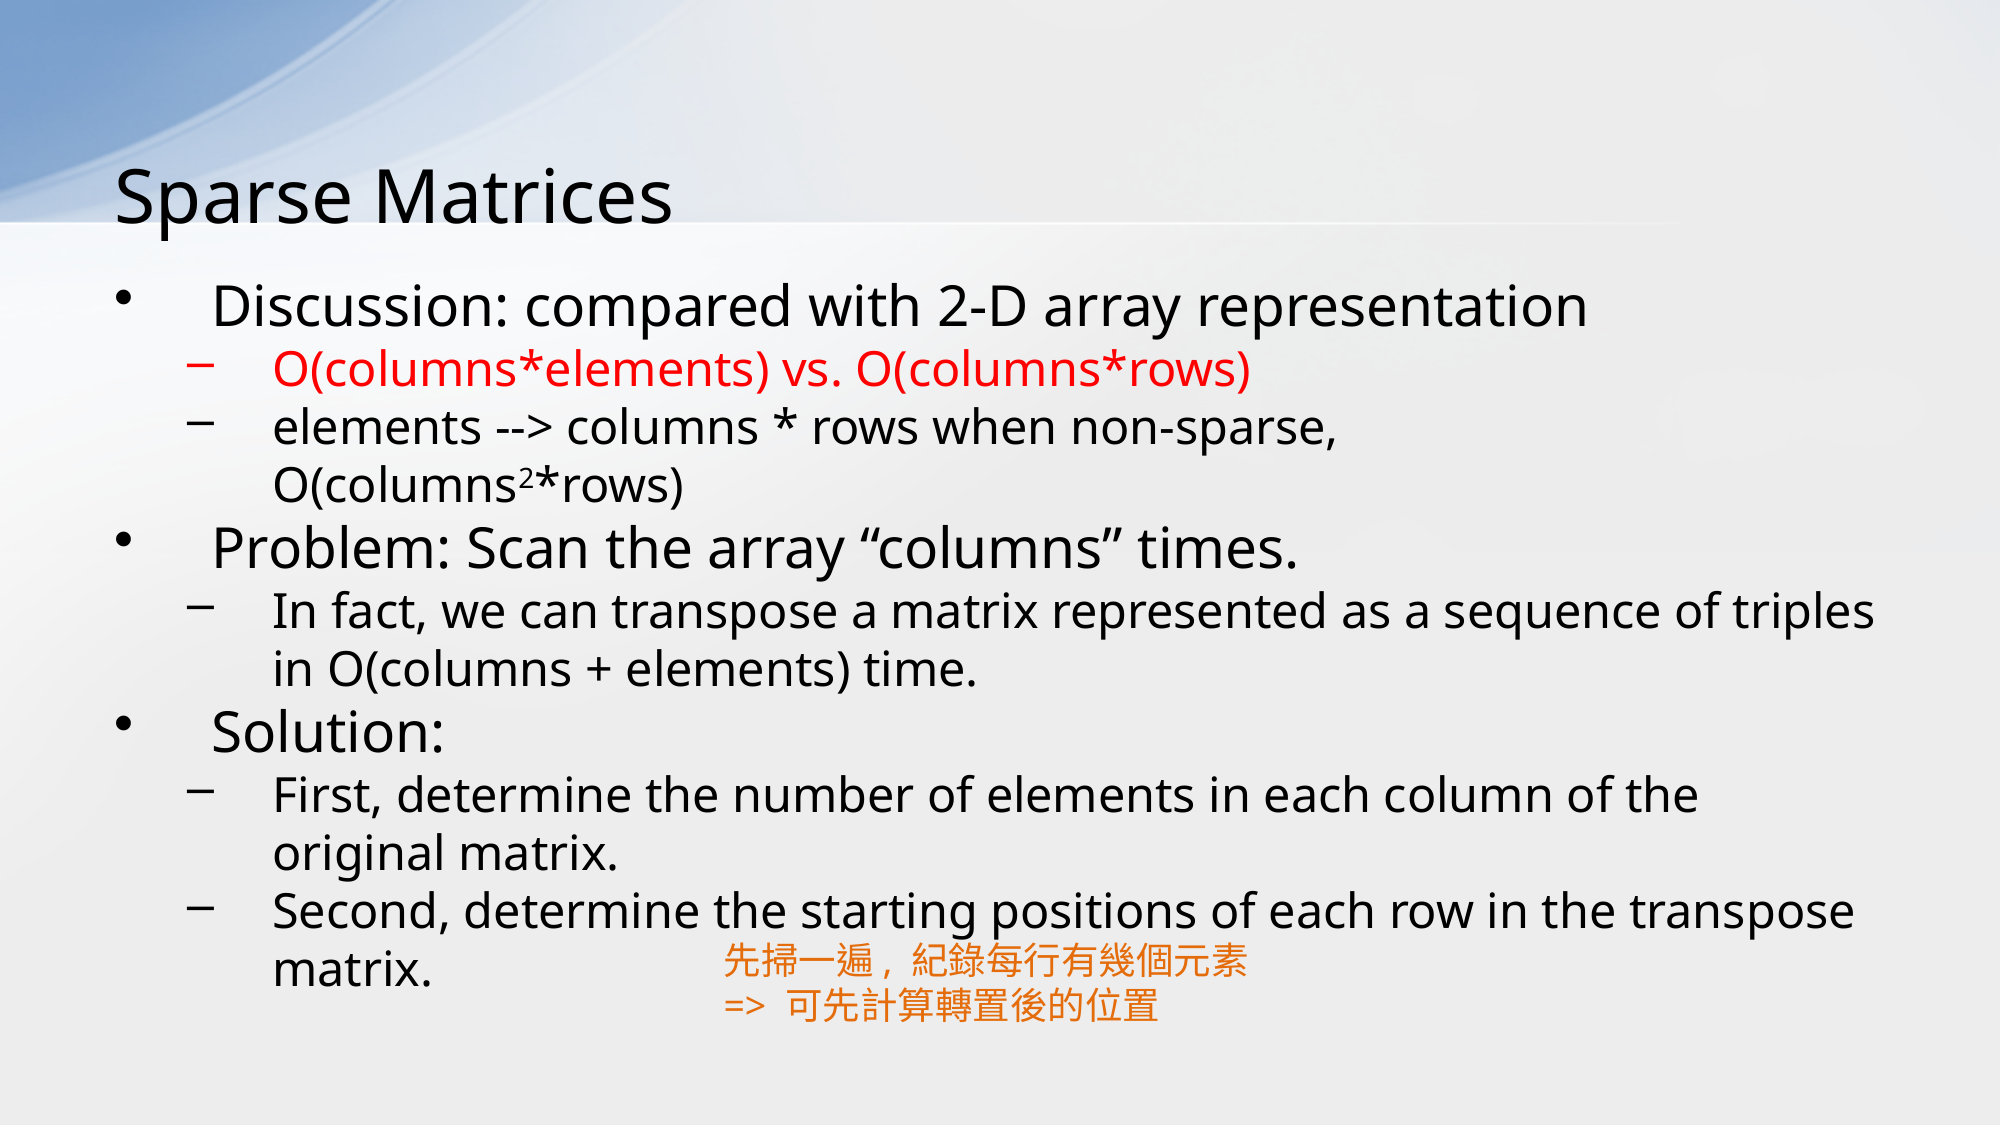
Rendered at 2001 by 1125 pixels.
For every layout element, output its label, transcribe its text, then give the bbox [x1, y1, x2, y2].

title Sparse Matrices [99, 58, 1900, 247]
text_box [924, 487, 1075, 638]
list Discussion: compared with 2-D array representation O(columns*elements) vs. O(columns*rows) elements --> columns * rows when non-sparse, O(columns2*rows) Problem: Scan the array “columns” times. In fact, we can transpose a matrix represented as a sequence of triples in O(columns + elements) time. Solution: First, determine the number of elements in each column of the original matrix. Second, determine the starting positions of each row in the transpose matrix. [99, 262, 1900, 1005]
text_box 先掃一遍, 紀錄每行有幾個元素 => 可先計算轉置後的位置 [708, 929, 1456, 1035]
picture [0, 0, 2000, 1125]
